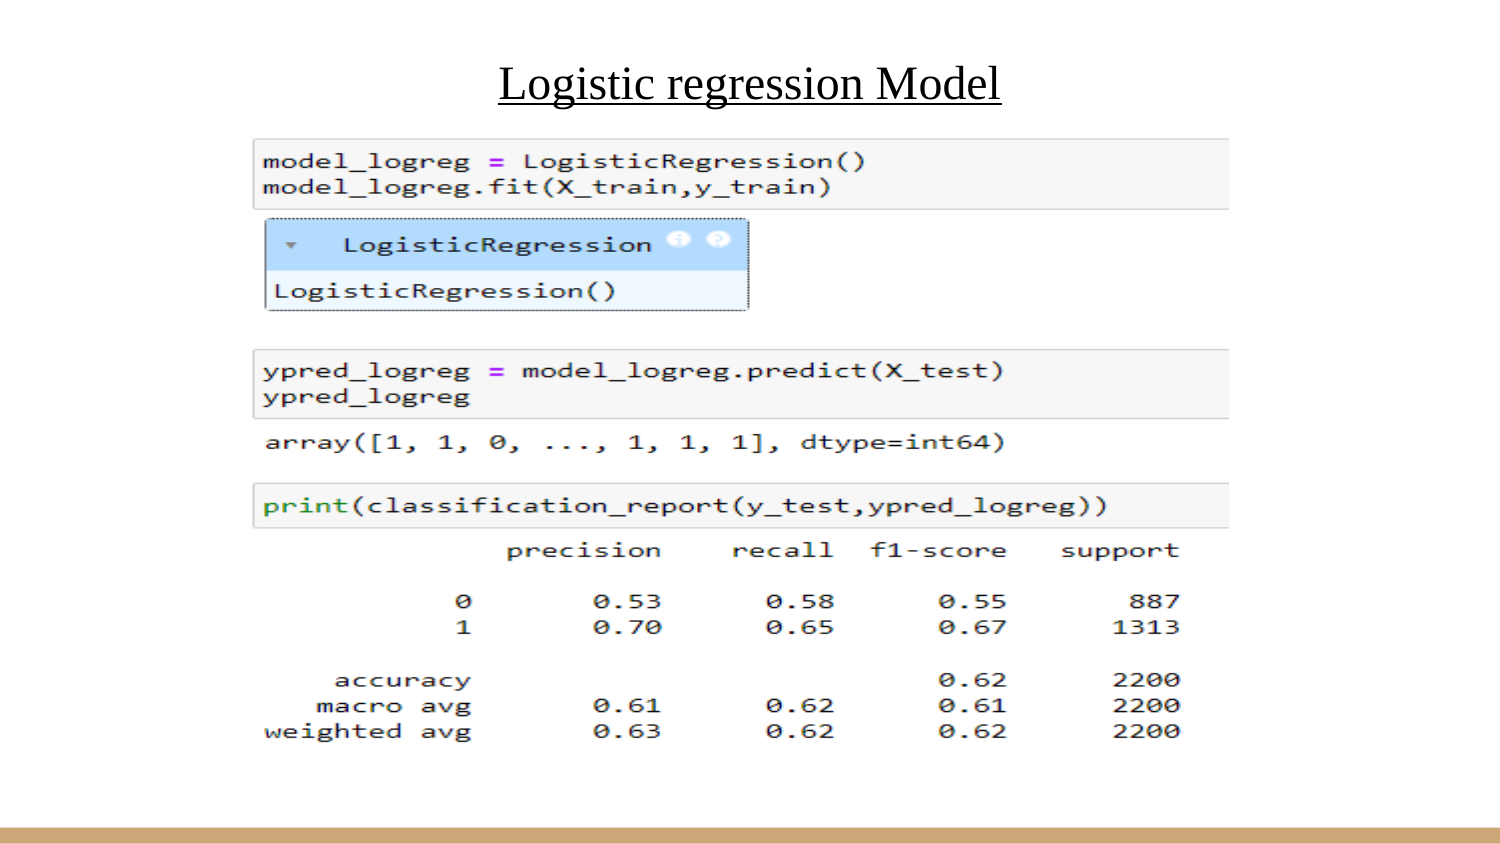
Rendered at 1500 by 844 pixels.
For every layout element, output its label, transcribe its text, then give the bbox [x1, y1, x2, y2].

title Logistic regression Model [51, 36, 1449, 139]
picture [240, 128, 1230, 785]
